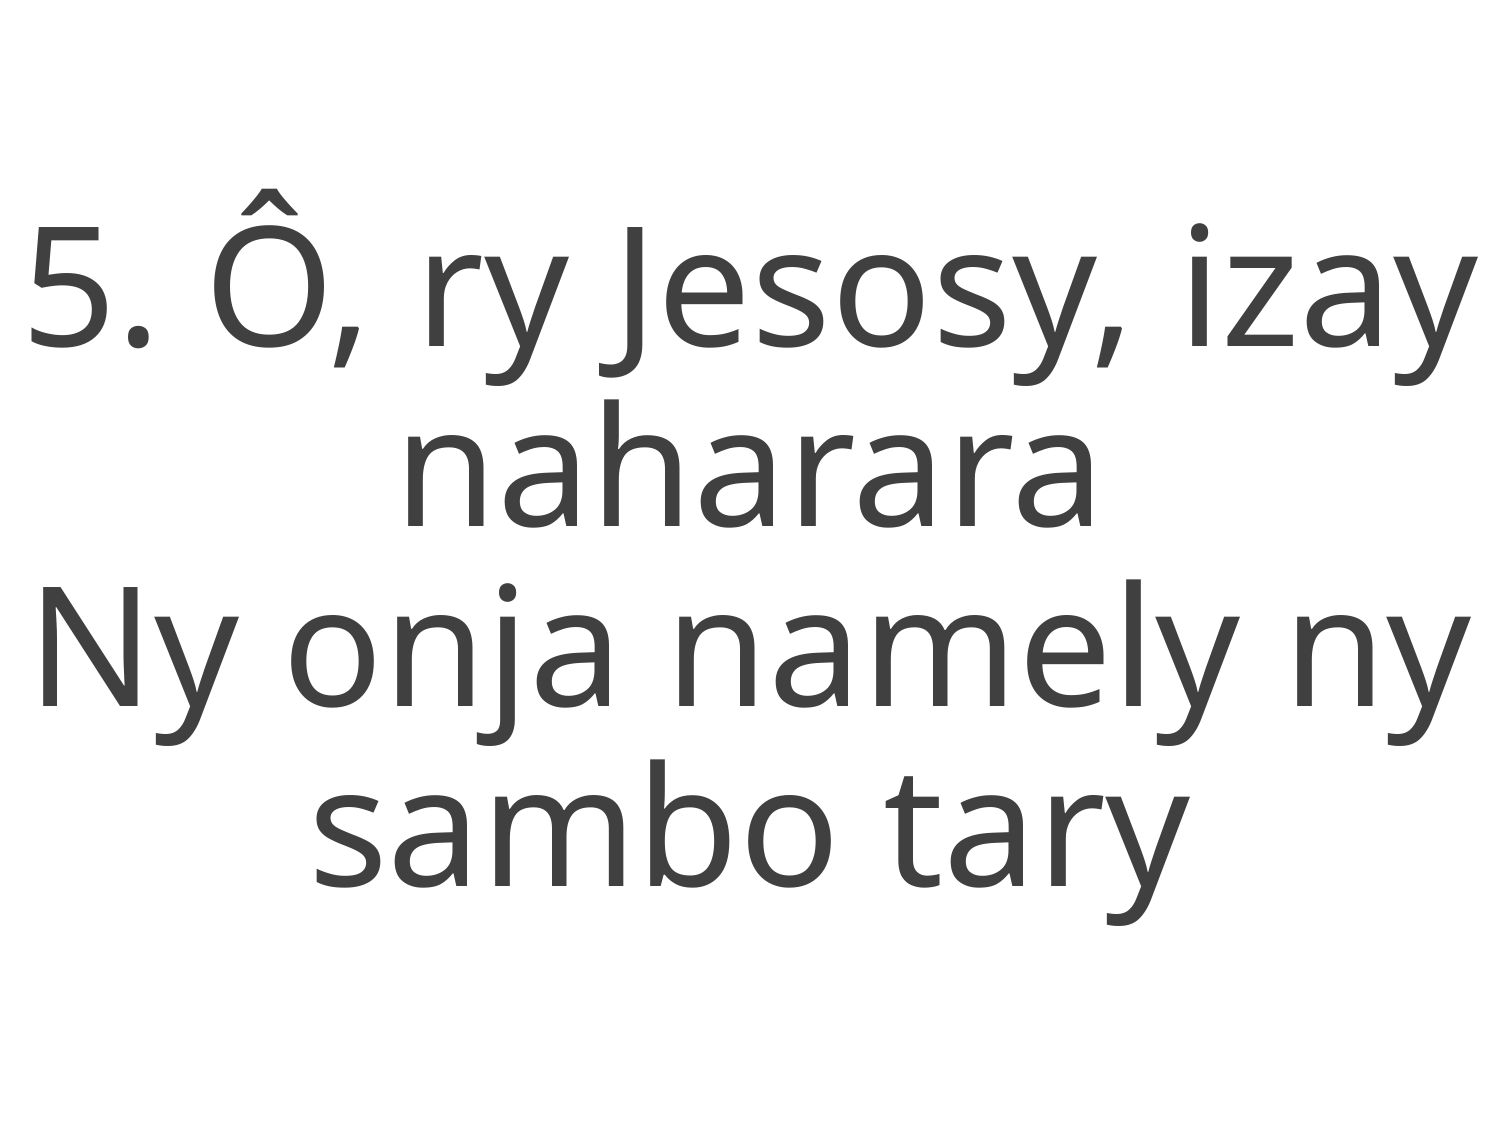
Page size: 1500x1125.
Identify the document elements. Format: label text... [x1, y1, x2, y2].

title 5. Ô, ry Jesosy, izay naharara Ny onja namely ny sambo tary [0, 453, 1500, 672]
